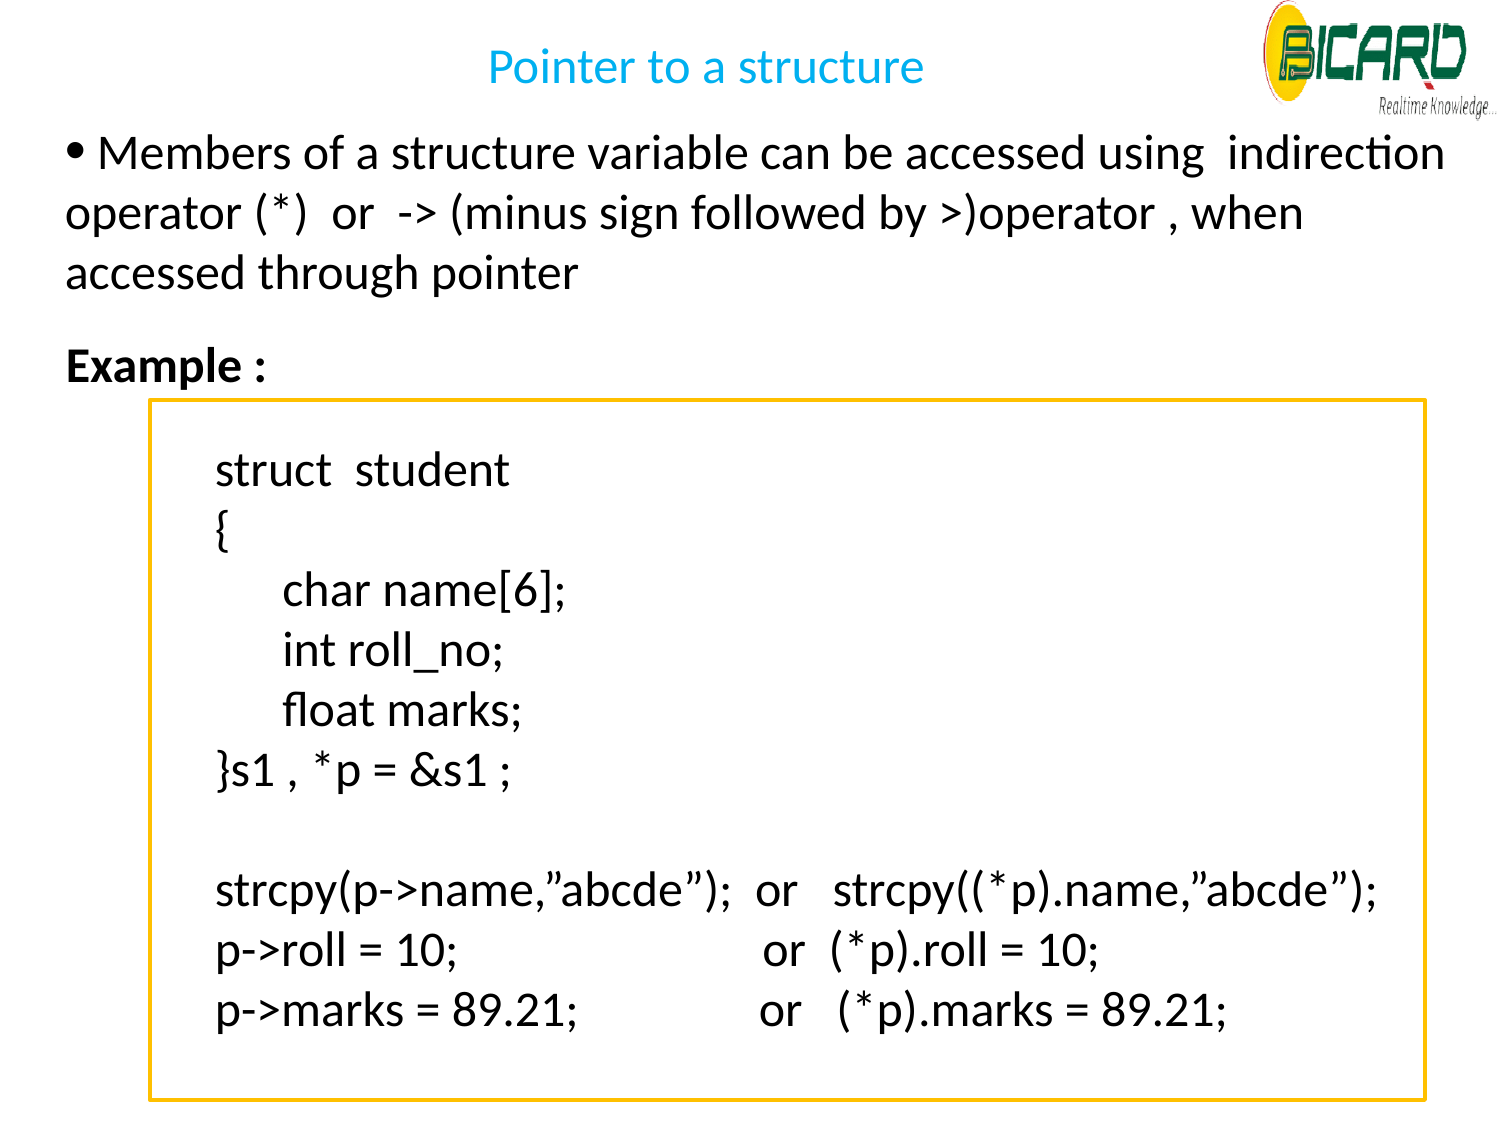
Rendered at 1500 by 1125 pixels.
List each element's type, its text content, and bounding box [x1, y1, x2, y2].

picture [1262, 0, 1500, 125]
text_box Members of a structure variable can be accessed using indirection operator (*) or -> (minus sign followed by >)operator , when accessed through pointer [49, 112, 1463, 368]
text_box [148, 398, 1427, 1102]
text_box Example : [51, 368, 294, 400]
title Pointer to a structure [37, 24, 1388, 163]
